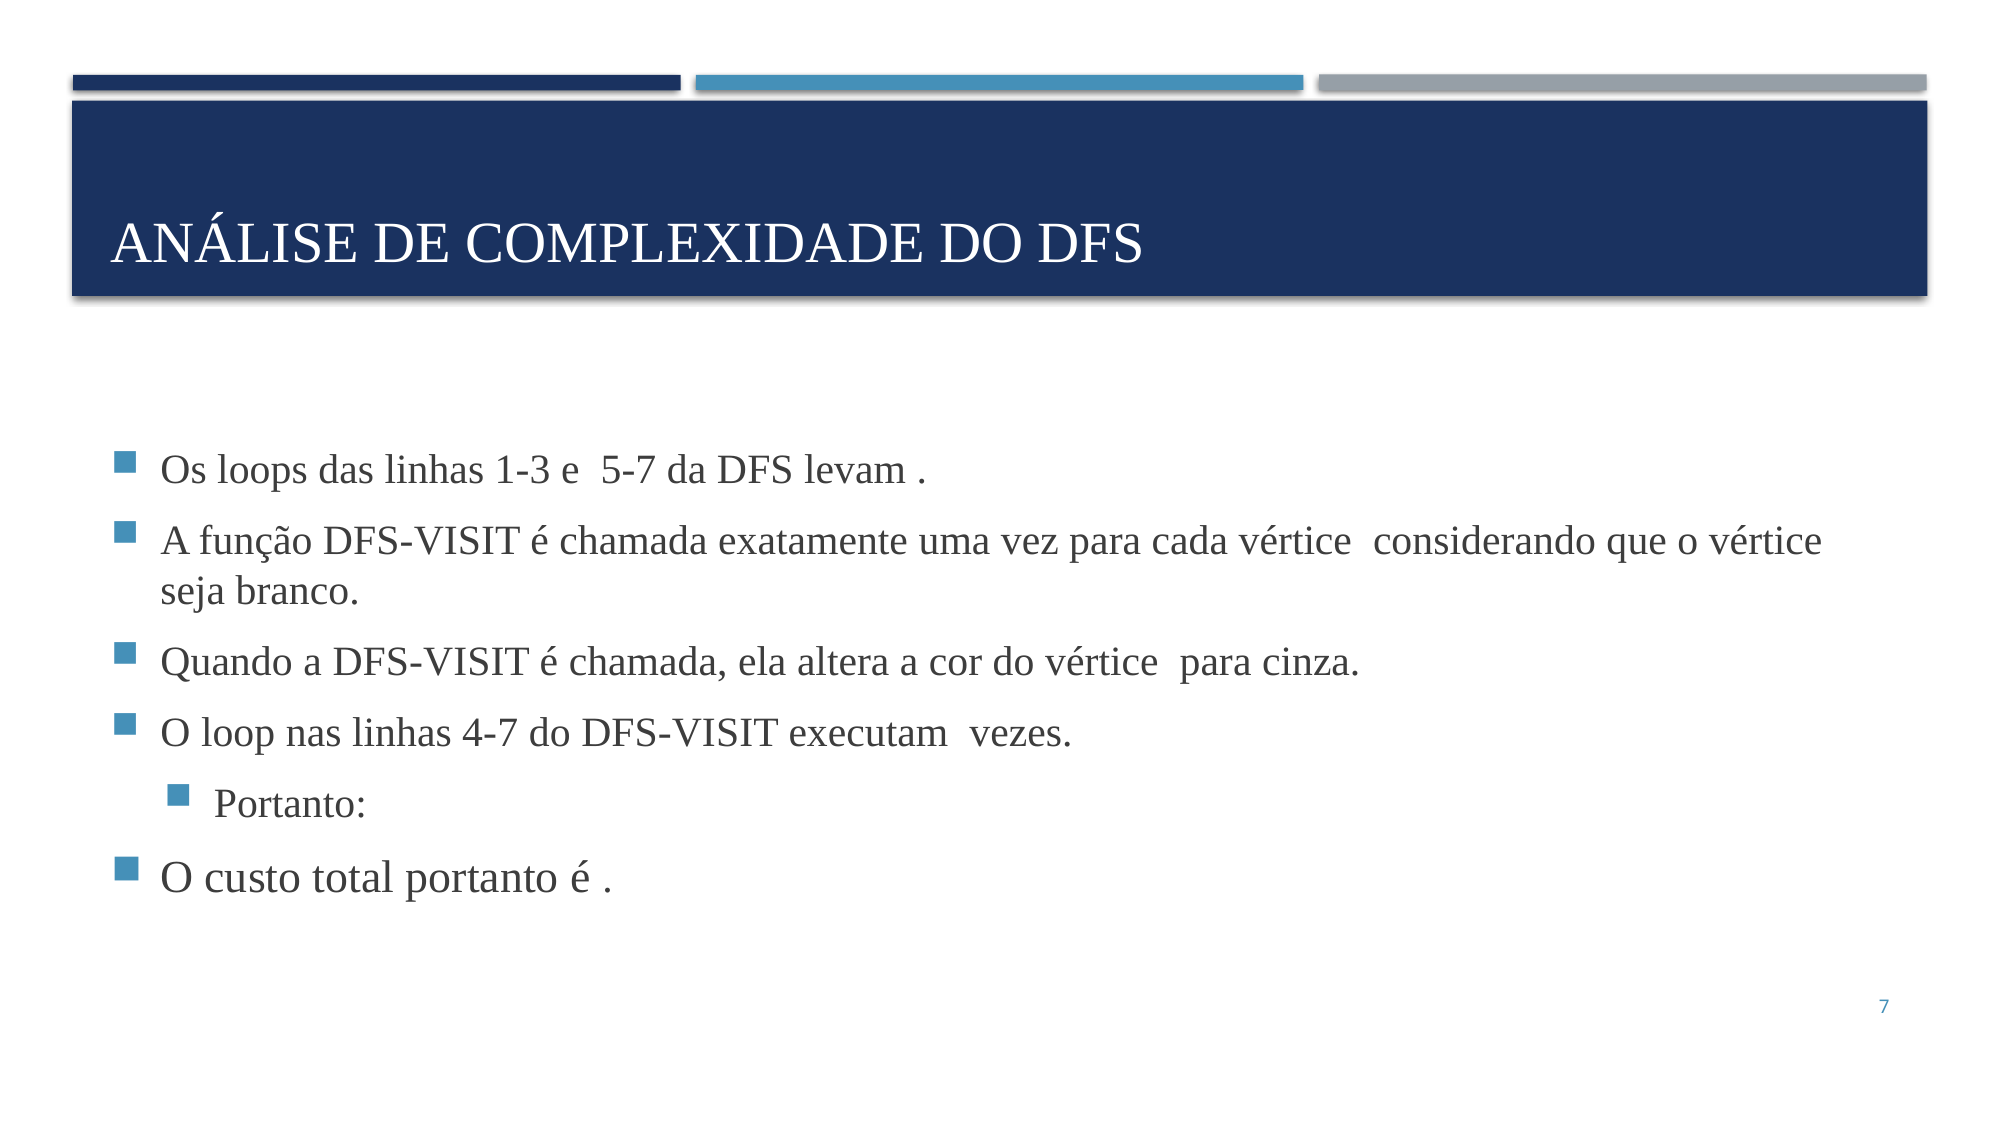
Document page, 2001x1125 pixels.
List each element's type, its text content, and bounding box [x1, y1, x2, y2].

slide_number 7 [1732, 977, 1905, 1037]
title Análise de complexidade do DFS [95, 115, 1905, 282]
